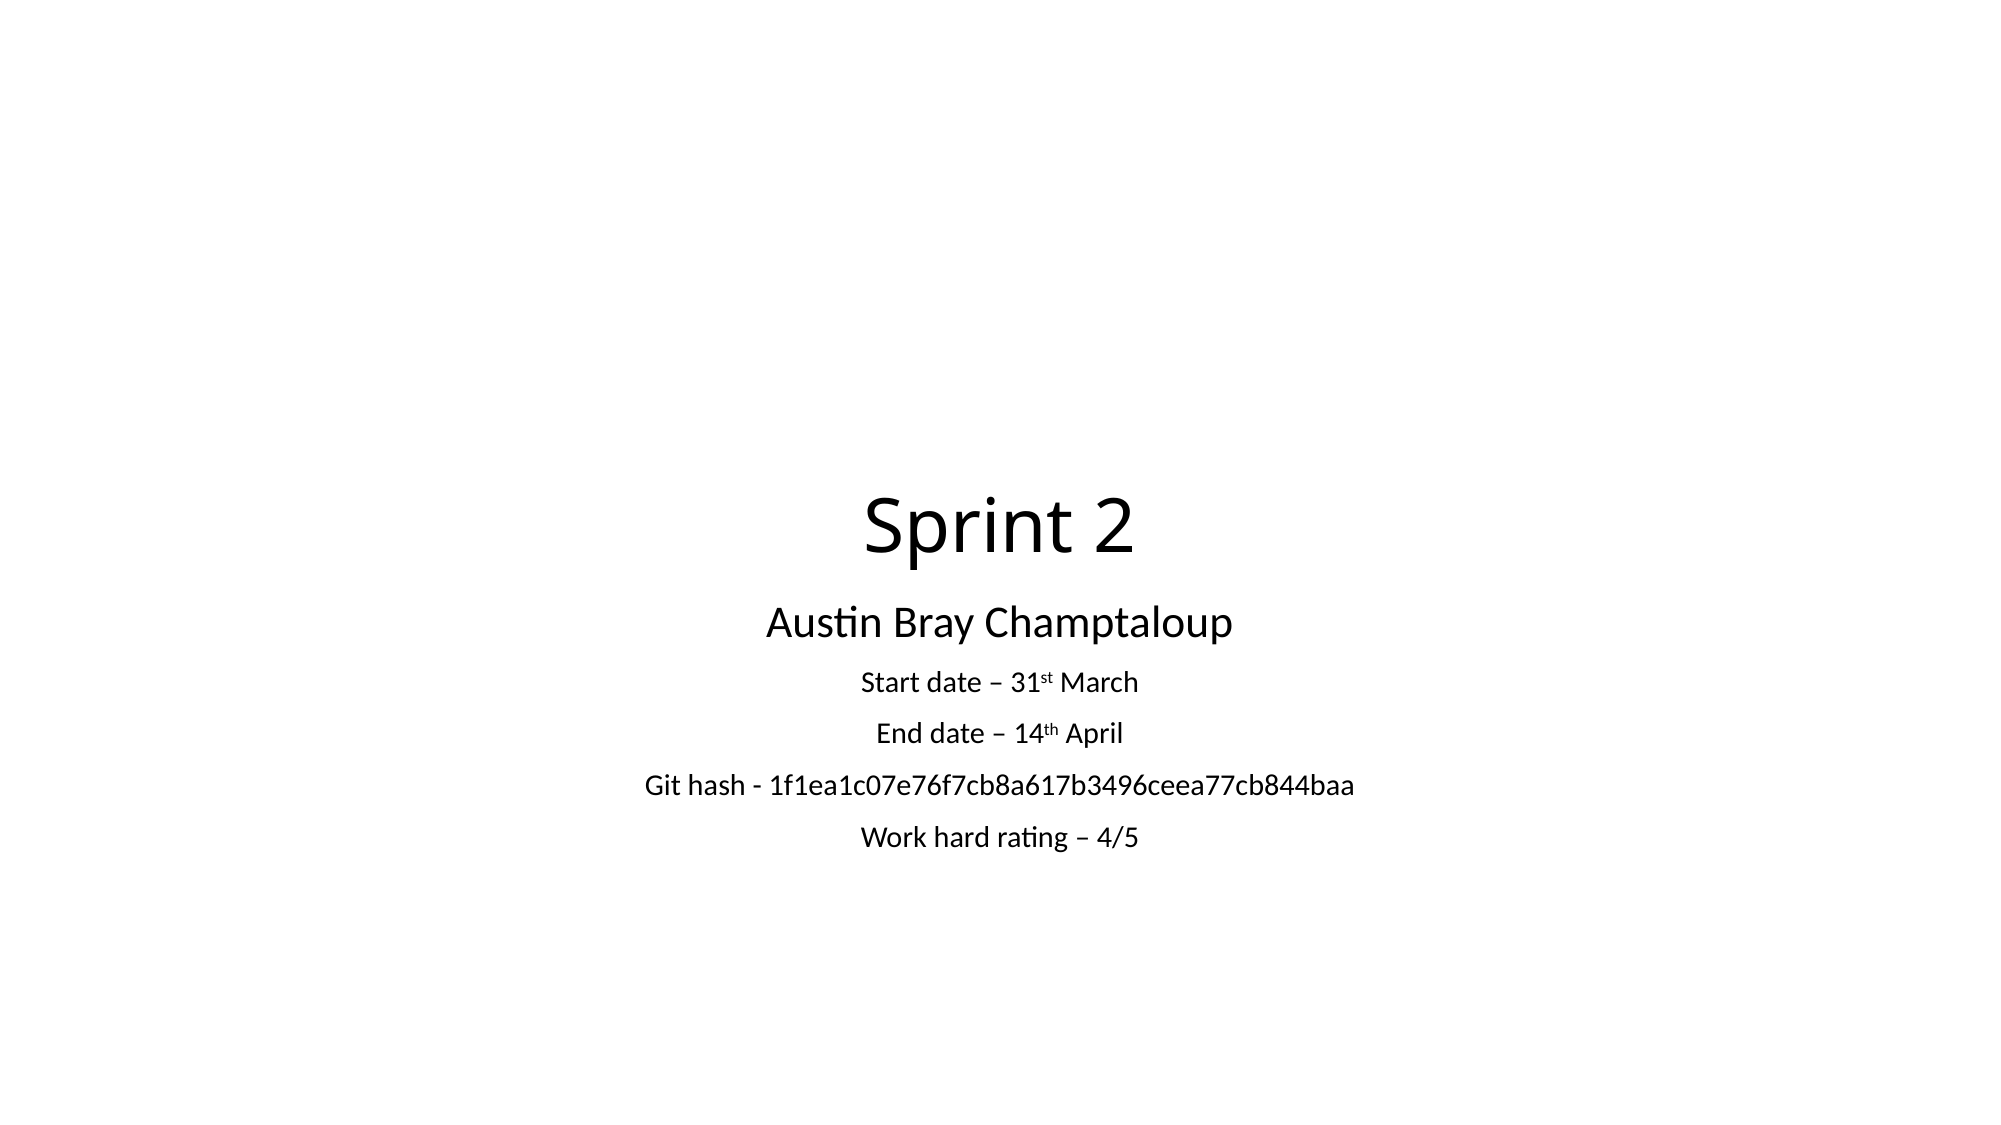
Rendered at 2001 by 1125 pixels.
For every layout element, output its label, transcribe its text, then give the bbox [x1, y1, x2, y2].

subtitle Austin Bray Champtaloup Start date – 31st March End date – 14th April Git hash - 1f1ea1c07e76f7cb8a617b3496ceea77cb844baa Work hard rating – 4/5 [249, 590, 1750, 863]
title Sprint 2 [249, 184, 1750, 576]
